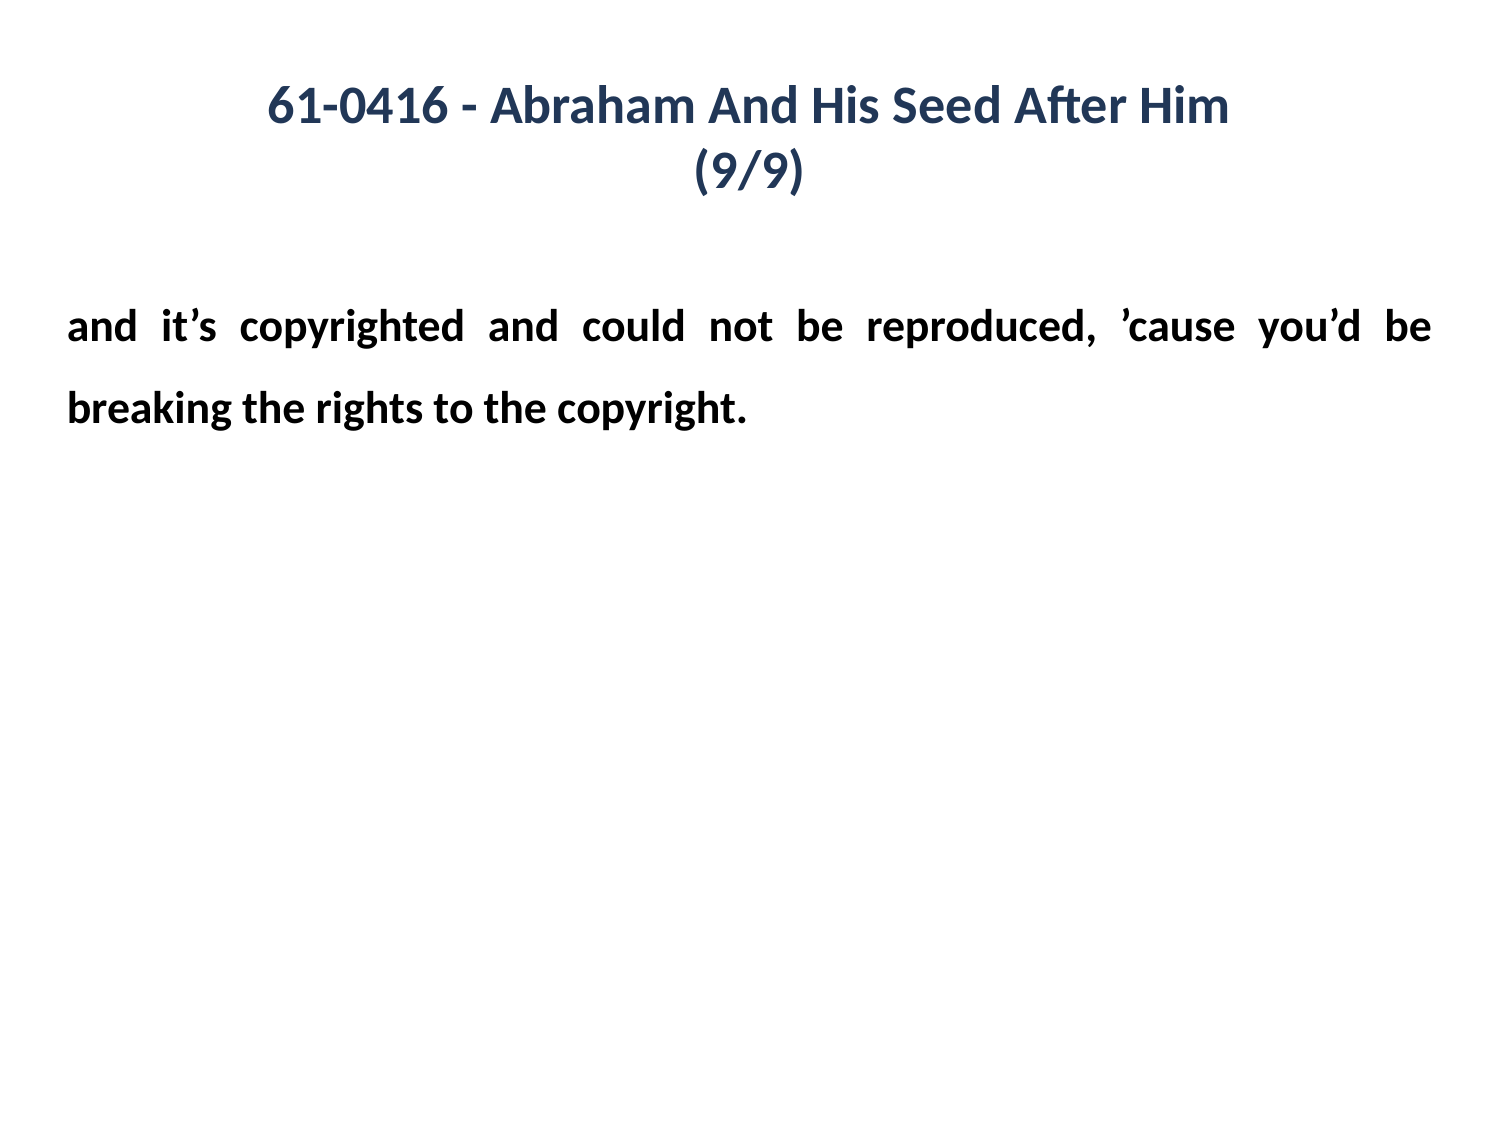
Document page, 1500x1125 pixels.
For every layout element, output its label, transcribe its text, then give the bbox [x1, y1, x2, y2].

text_box and it’s copyrighted and could not be reproduced, ’cause you’d be breaking the rights to the copyright. [52, 260, 1448, 440]
text_box 61-0416 - Abraham And His Seed After Him (9/9) [52, 62, 1448, 208]
